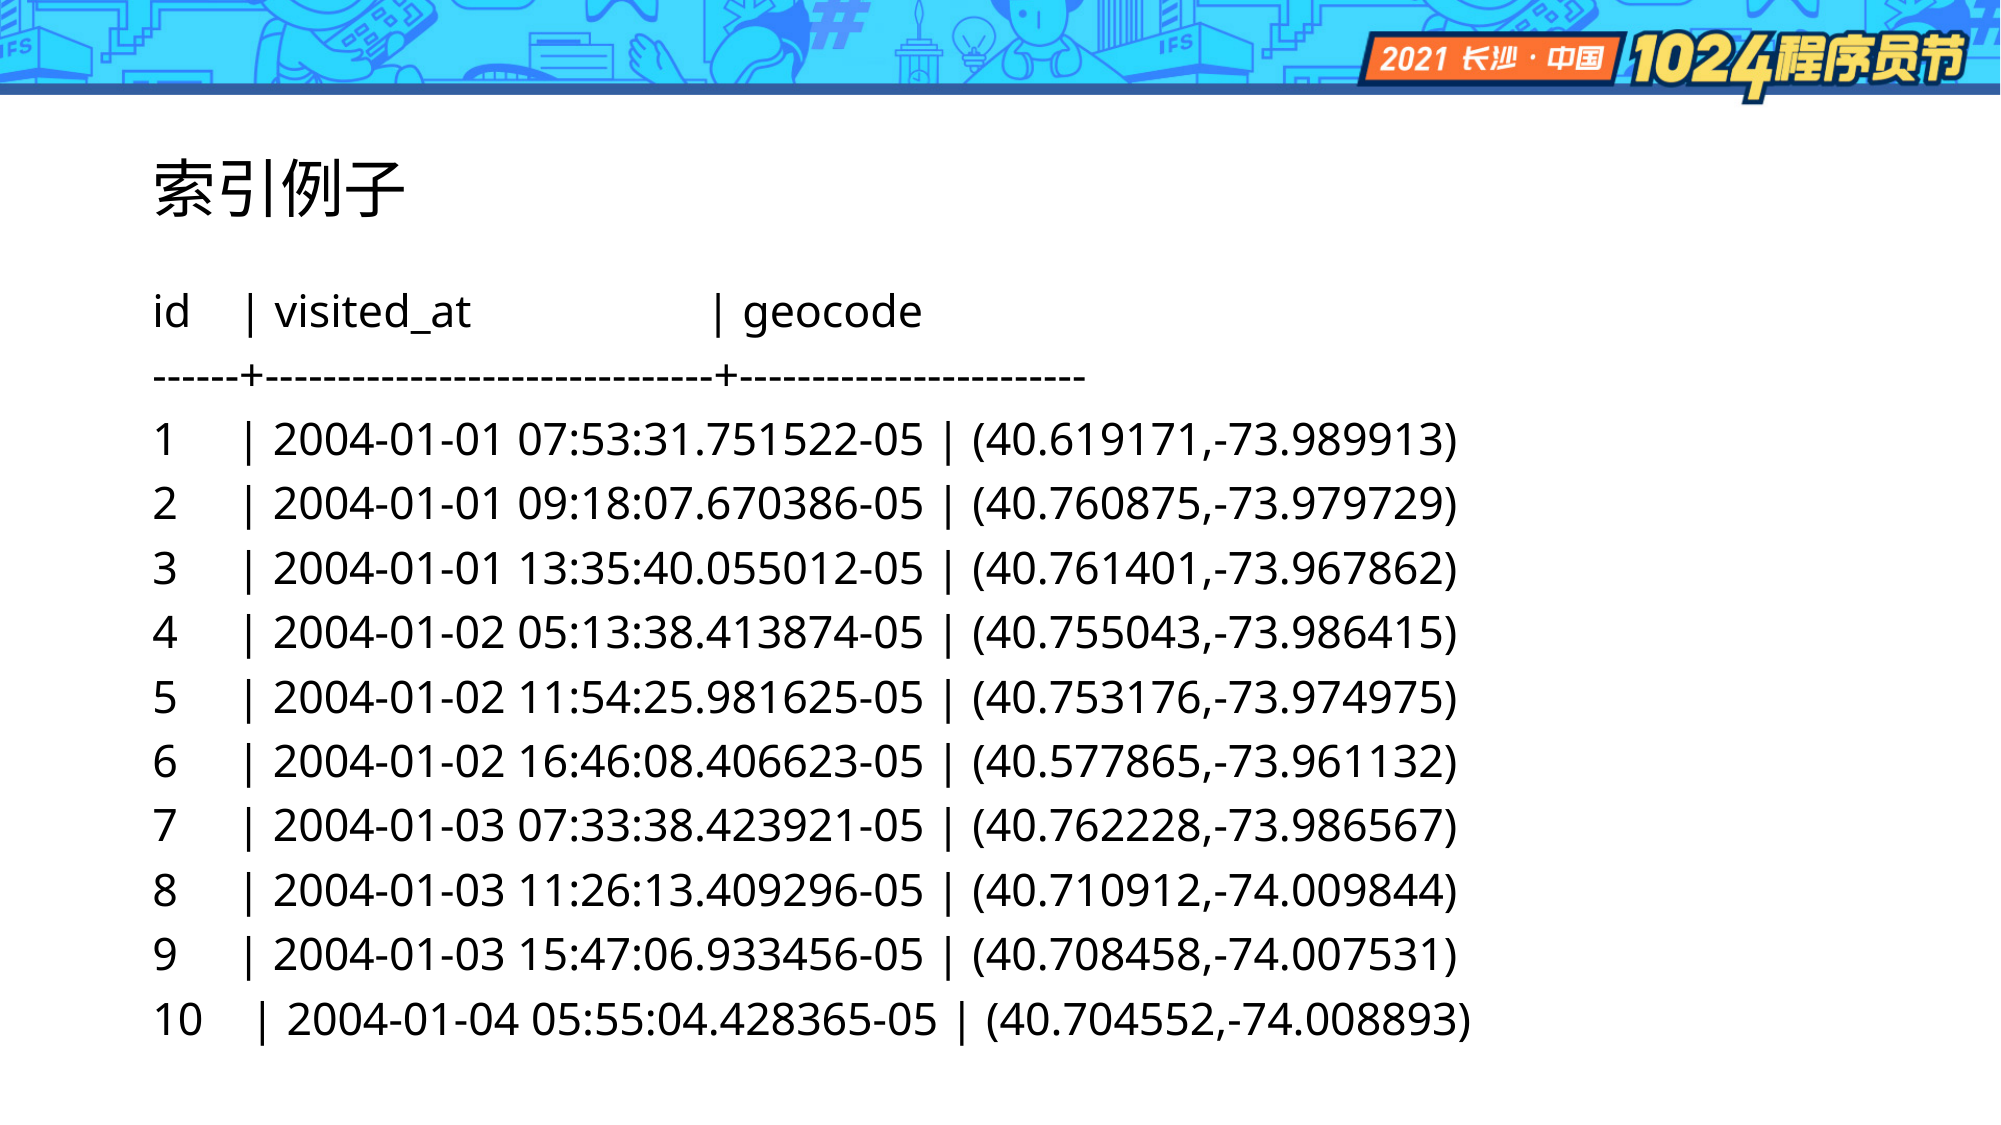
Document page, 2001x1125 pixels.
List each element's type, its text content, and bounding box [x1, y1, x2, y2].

title 索引例子 [137, 150, 1863, 235]
list id | visited_at | geocode ------+-------------------------------+------------------------ 1 | 2004-01-01 07:53:31.751522-05 | (40.619171,-73.989913) 2 | 2004-01-01 09:18:07.670386-05 | (40.760875,-73.979729) 3 | 2004-01-01 13:35:40.055012-05 | (40.761401,-73.967862) 4 | 2004-01-02 05:13:38.413874-05 | (40.755043,-73.986415) 5 | 2004-01-02 11:54:25.981625-05 | (40.753176,-73.974975) 6 | 2004-01-02 16:46:08.406623-05 | (40.577865,-73.961132) 7 | 2004-01-03 07:33:38.423921-05 | (40.762228,-73.986567) 8 | 2004-01-03 11:26:13.409296-05 | (40.710912,-74.009844) 9 | 2004-01-03 15:47:06.933456-05 | (40.708458,-74.007531) 10 | 2004-01-04 05:55:04.428365-05 | (40.704552,-74.008893) [137, 280, 1629, 1069]
picture [0, 0, 2001, 1125]
